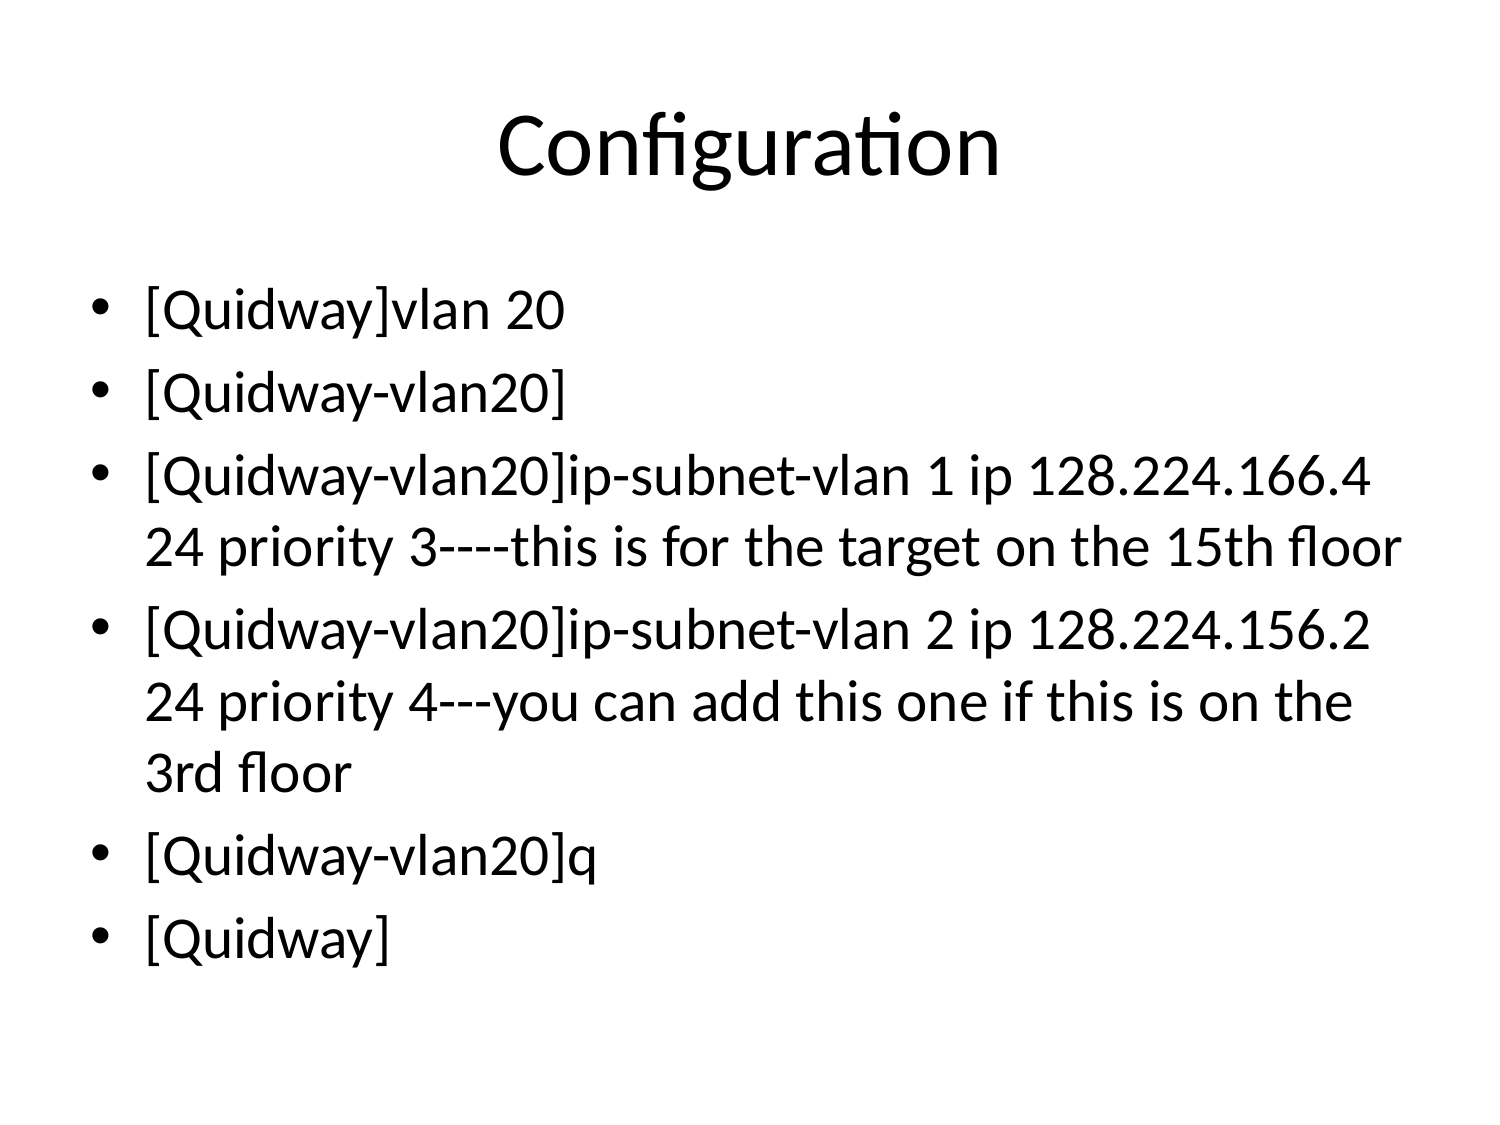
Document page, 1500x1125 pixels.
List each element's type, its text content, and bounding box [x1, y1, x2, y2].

title Configuration [75, 45, 1425, 233]
list [Quidway]vlan 20 [Quidway-vlan20] [Quidway-vlan20]ip-subnet-vlan 1 ip 128.224.166.4 24 priority 3----this is for the target on the 15th floor [Quidway-vlan20]ip-subnet-vlan 2 ip 128.224.156.2 24 priority 4---you can add this one if this is on the 3rd floor [Quidway-vlan20]q [Quidway] [75, 262, 1425, 1005]
